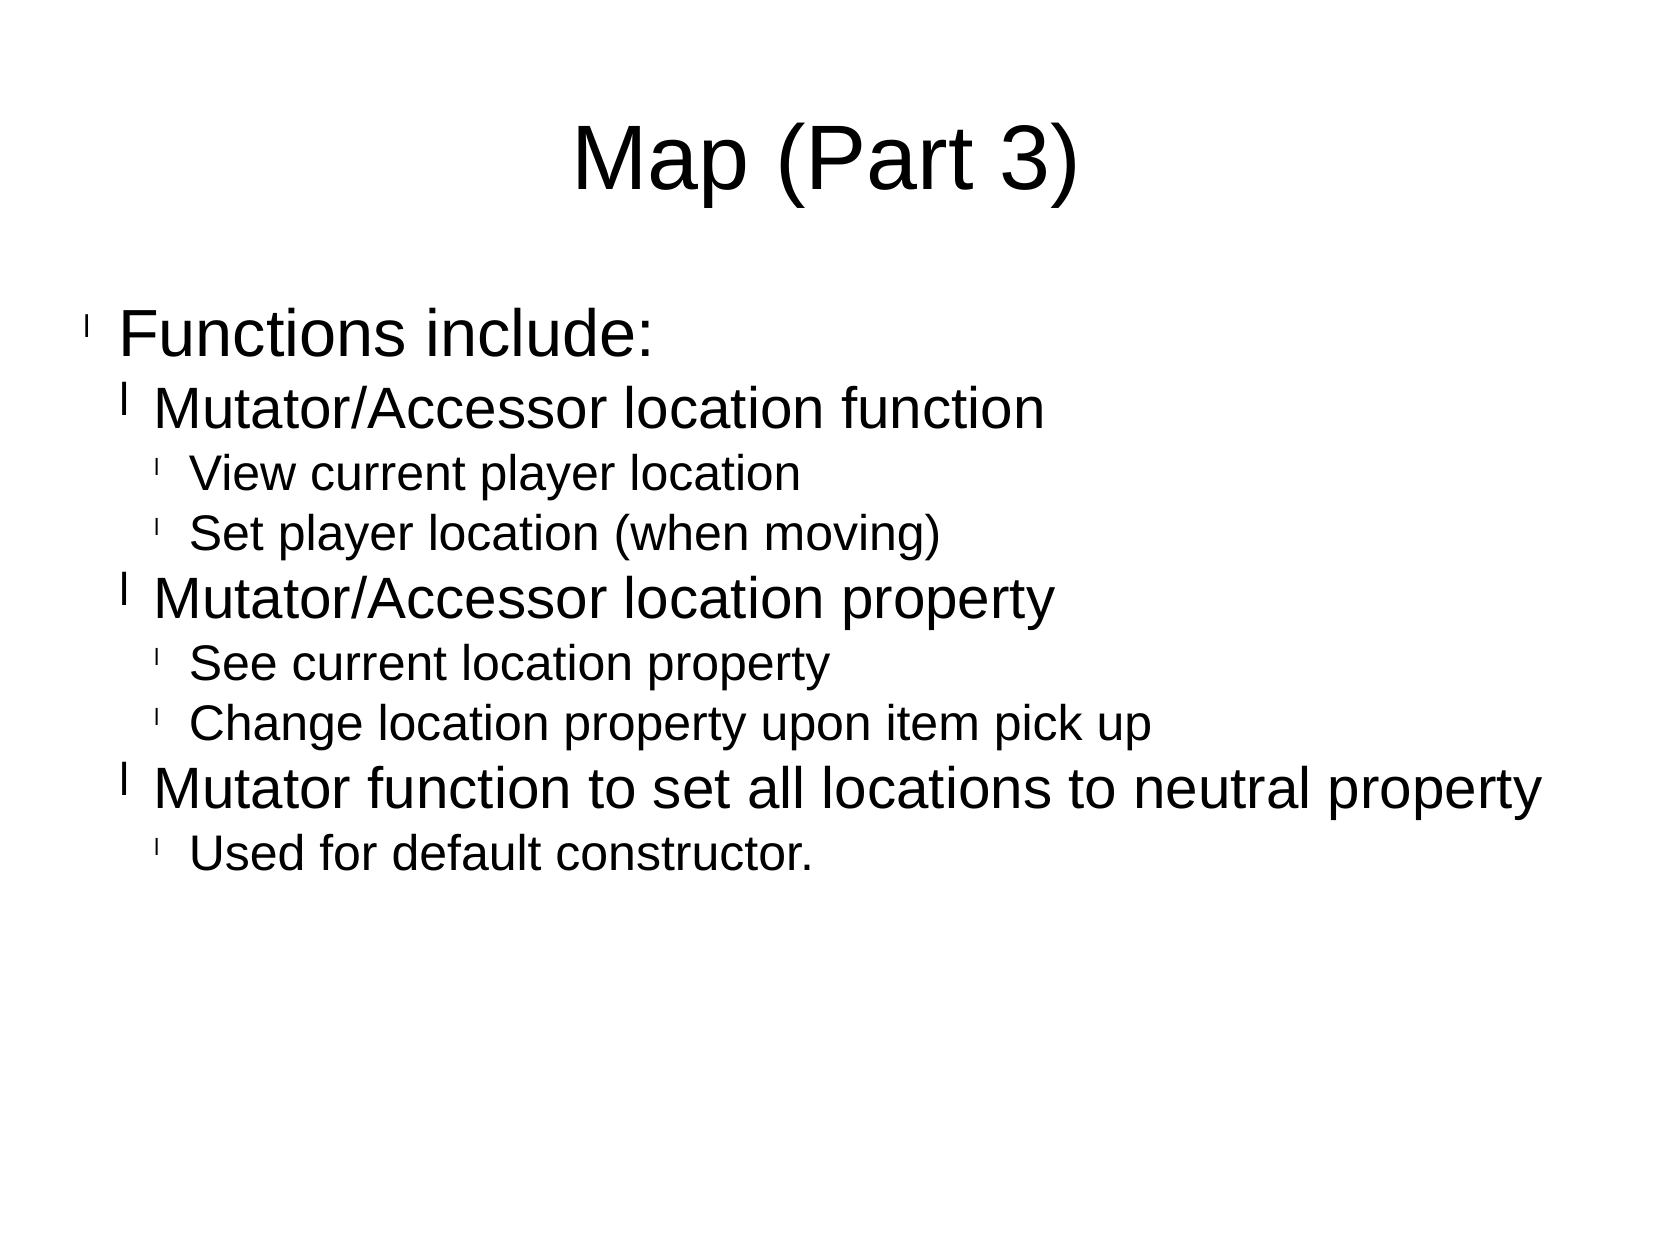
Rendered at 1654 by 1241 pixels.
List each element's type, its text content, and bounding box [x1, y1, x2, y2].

text_box Functions include: Mutator/Accessor location function View current player location Set player location (when moving) Mutator/Accessor location property See current location property Change location property upon item pick up Mutator function to set all locations to neutral property Used for default constructor. [82, 290, 1571, 1010]
text_box Map (Part 3) [82, 49, 1570, 257]
